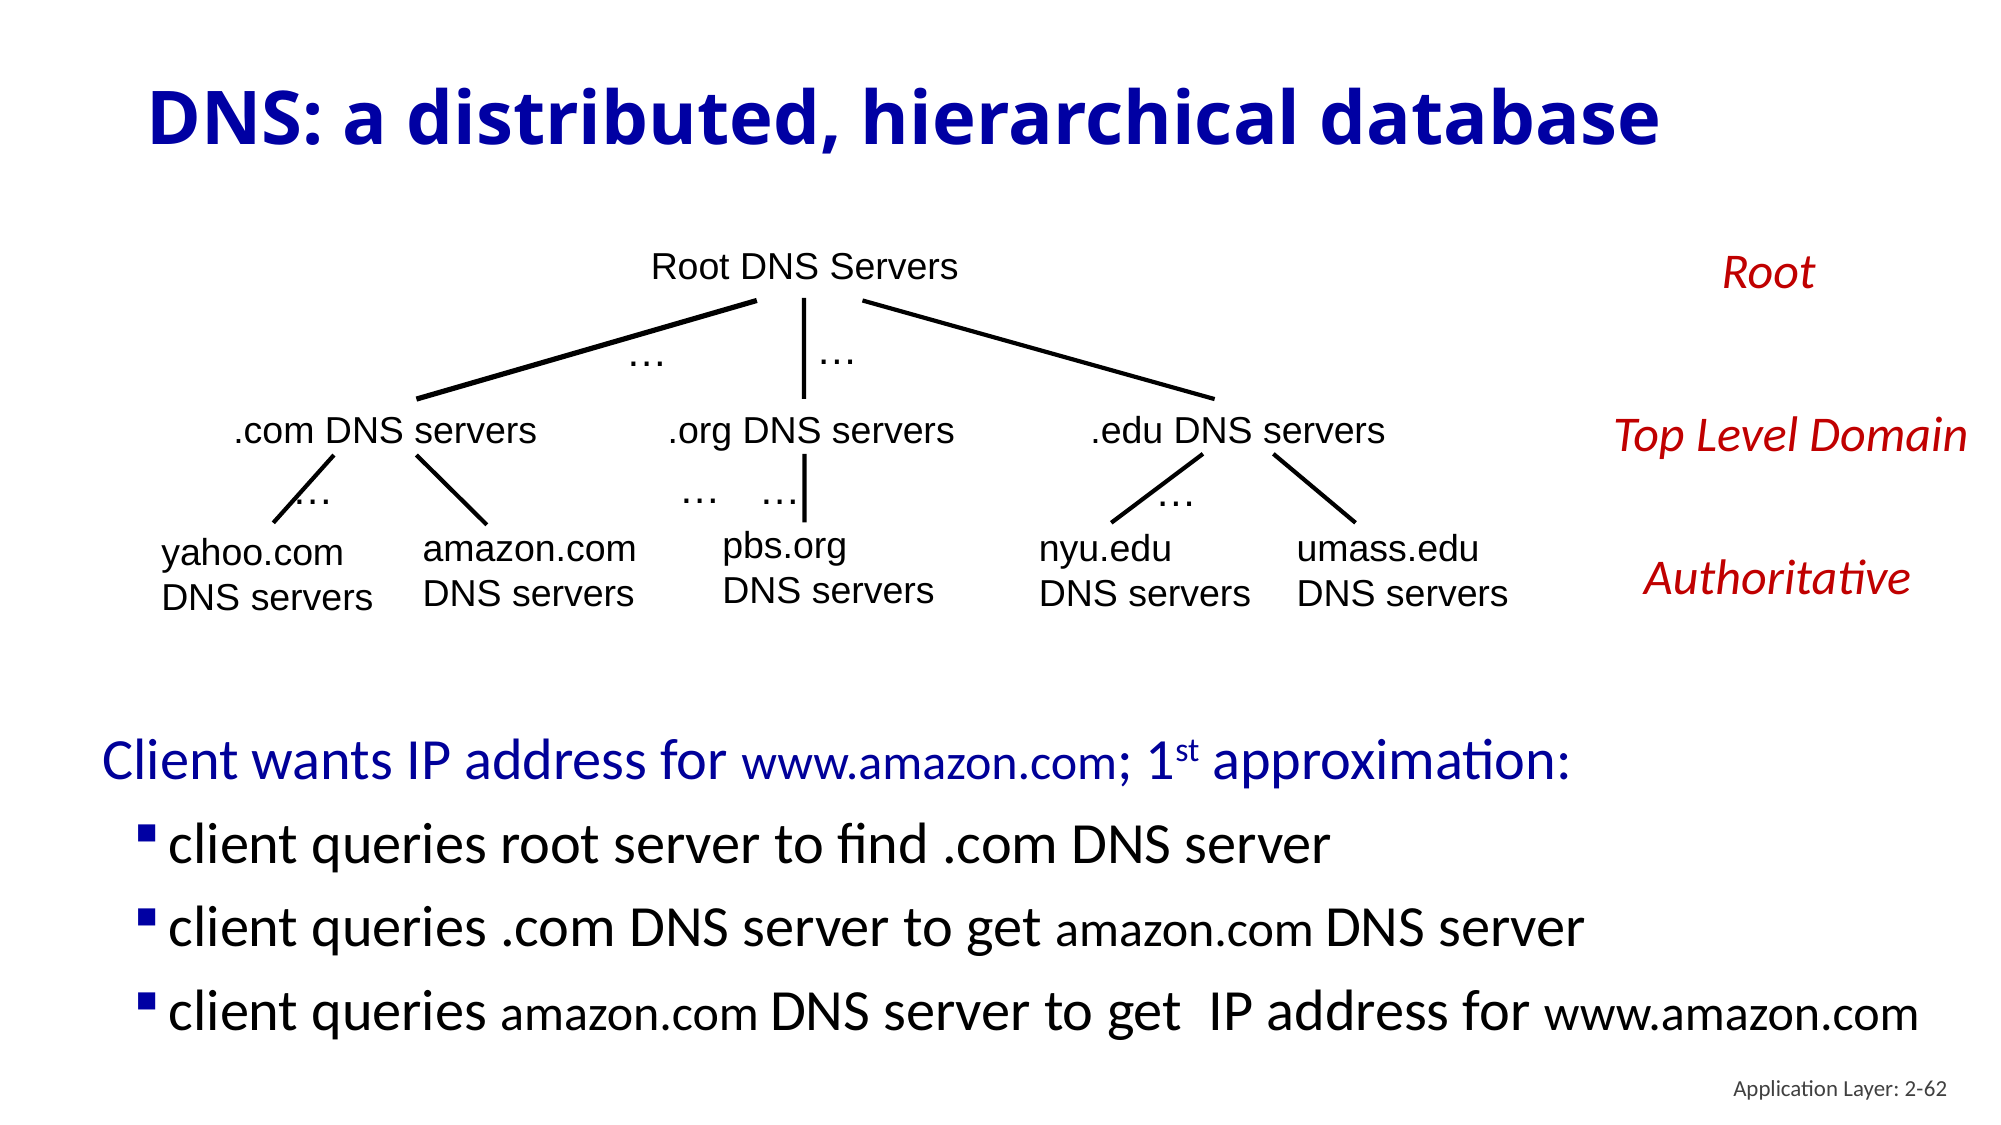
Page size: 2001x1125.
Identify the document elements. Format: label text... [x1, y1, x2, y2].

text_box Client wants IP address for www.amazon.com; 1st approximation: client queries root server to find .com DNS server client queries .com DNS server to get amazon.com DNS server client queries amazon.com DNS server to get IP address for www.amazon.com [78, 721, 2000, 1072]
title DNS: a distributed, hierarchical database [131, 47, 1856, 195]
slide_number Application Layer: 2-62 [1512, 1072, 1963, 1117]
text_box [143, 234, 1525, 627]
text_box Top Level Domain [1598, 393, 1984, 469]
text_box Root [1706, 230, 1831, 306]
text_box Authoritative [1629, 536, 1927, 612]
